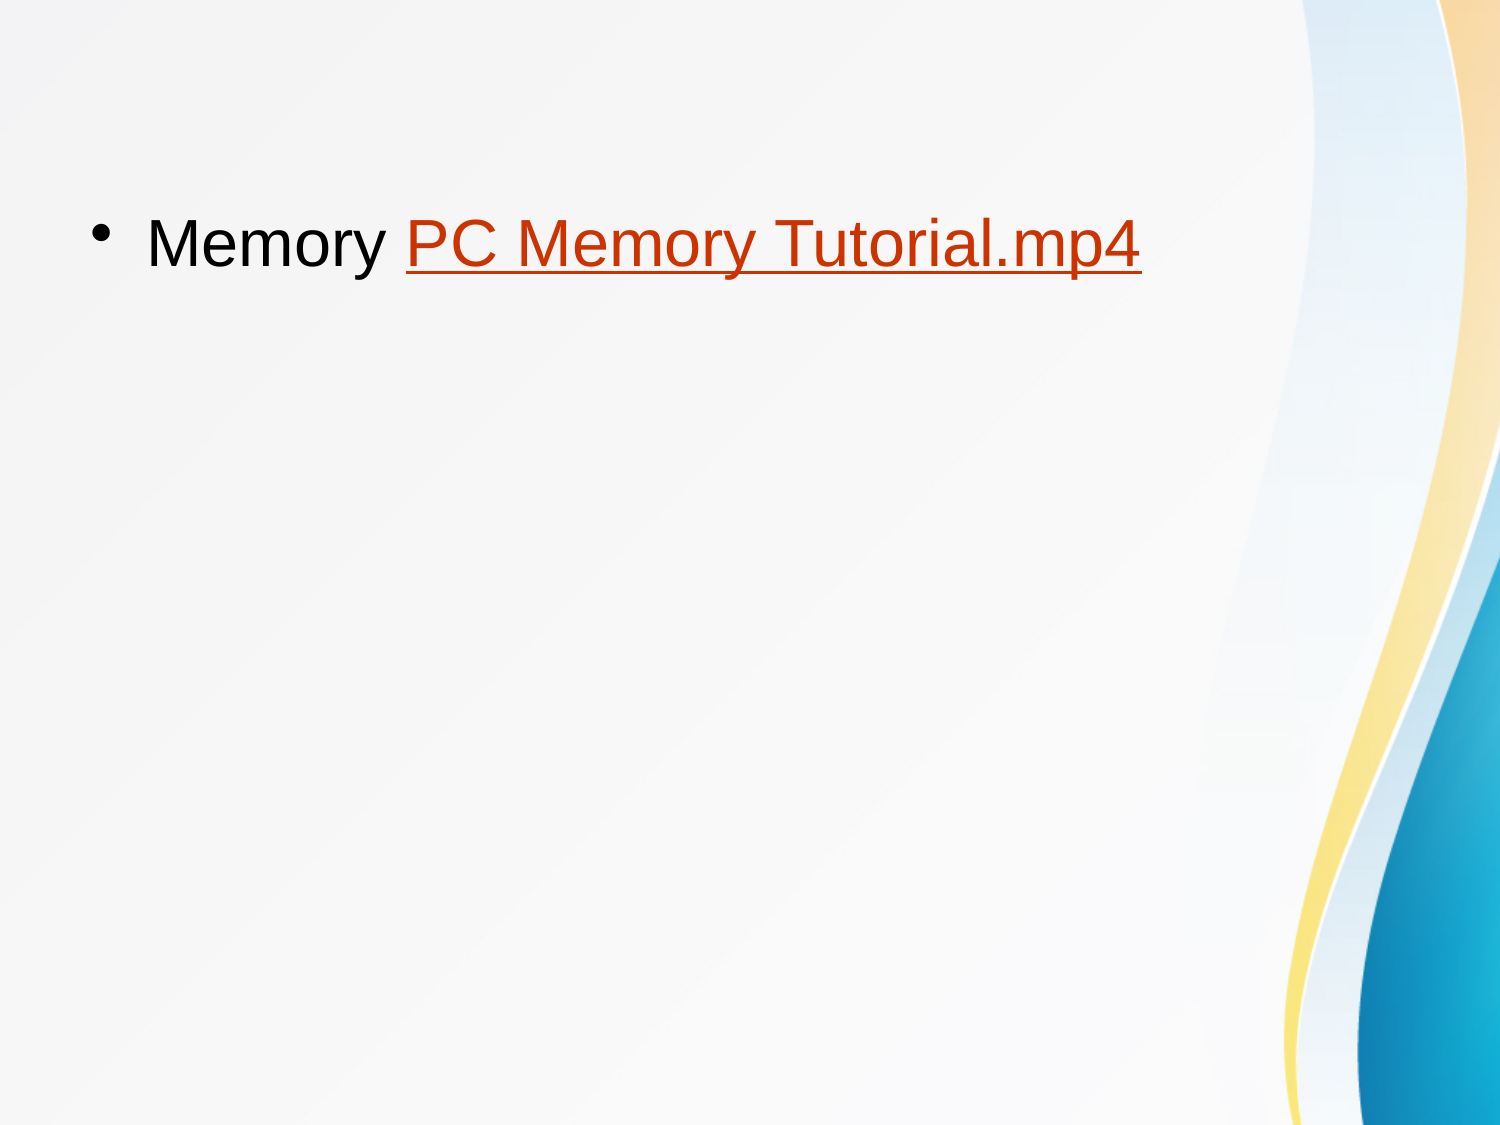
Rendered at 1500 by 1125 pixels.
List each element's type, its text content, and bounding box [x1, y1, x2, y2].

list Memory PC Memory Tutorial.mp4 [74, 192, 1426, 1006]
picture [0, 0, 1500, 1125]
